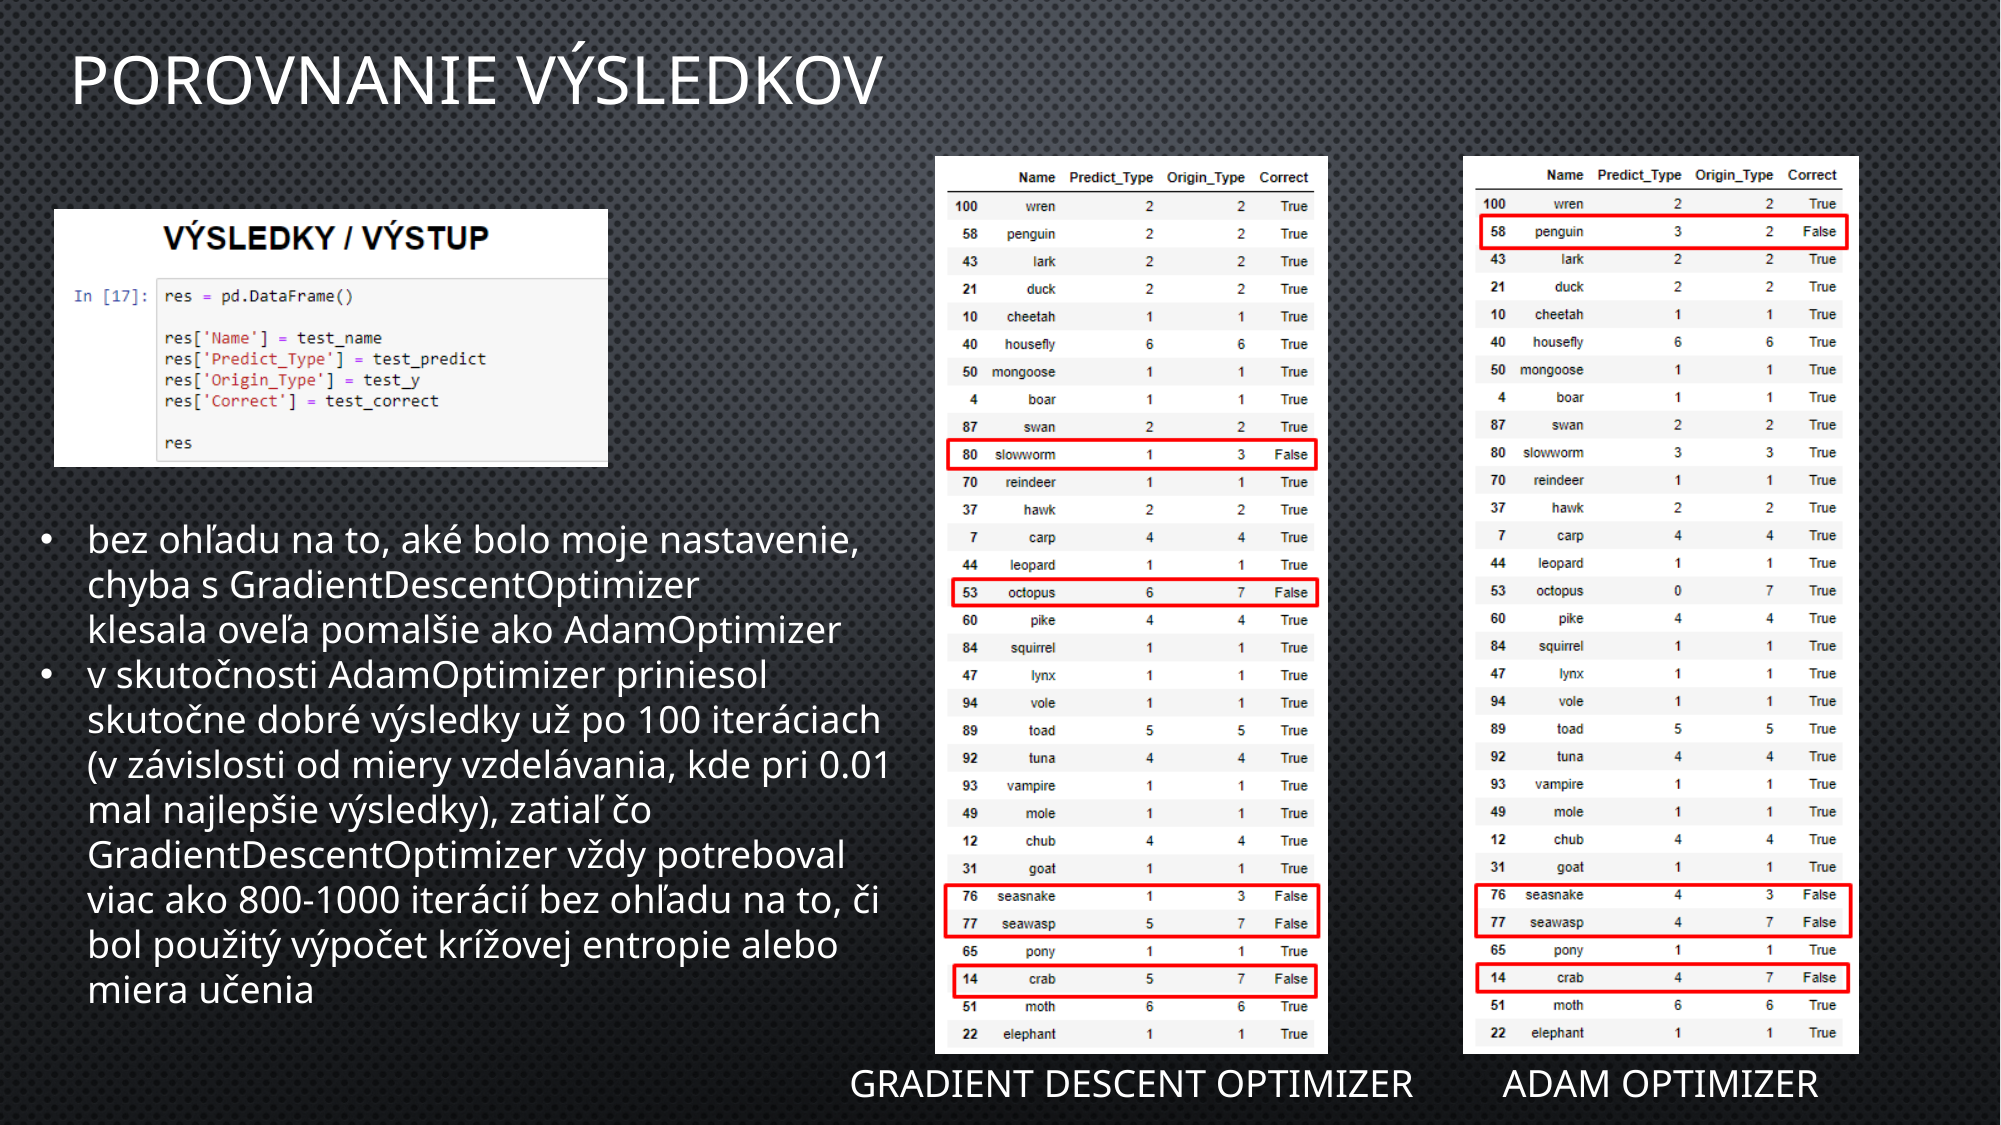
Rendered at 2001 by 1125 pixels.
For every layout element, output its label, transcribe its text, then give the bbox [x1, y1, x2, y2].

title POROVNANIE VÝSLEDKOV [54, 0, 1401, 168]
text_box GRADIENT DESCENT OPTIMIZER [834, 1052, 1429, 1113]
picture [935, 156, 1328, 1054]
text_box bez ohľadu na to, aké bolo moje nastavenie, chyba s GradientDescentOptimizer klesala oveľa pomalšie ako AdamOptimizer v skutočnosti AdamOptimizer priniesol skutočne dobré výsledky už po 100 iteráciach (v závislosti od miery vzdelávania, kde pri 0.01 mal najlepšie výsledky), zatiaľ čo GradientDescentOptimizer vždy potreboval viac ako 800-1000 iterácií bez ohľadu na to, či bol použitý výpočet krížovej entropie alebo miera učenia [25, 508, 926, 1019]
text_box ADAM OPTIMIZER [1487, 1054, 1834, 1113]
picture [1462, 156, 1859, 1054]
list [54, 209, 609, 467]
